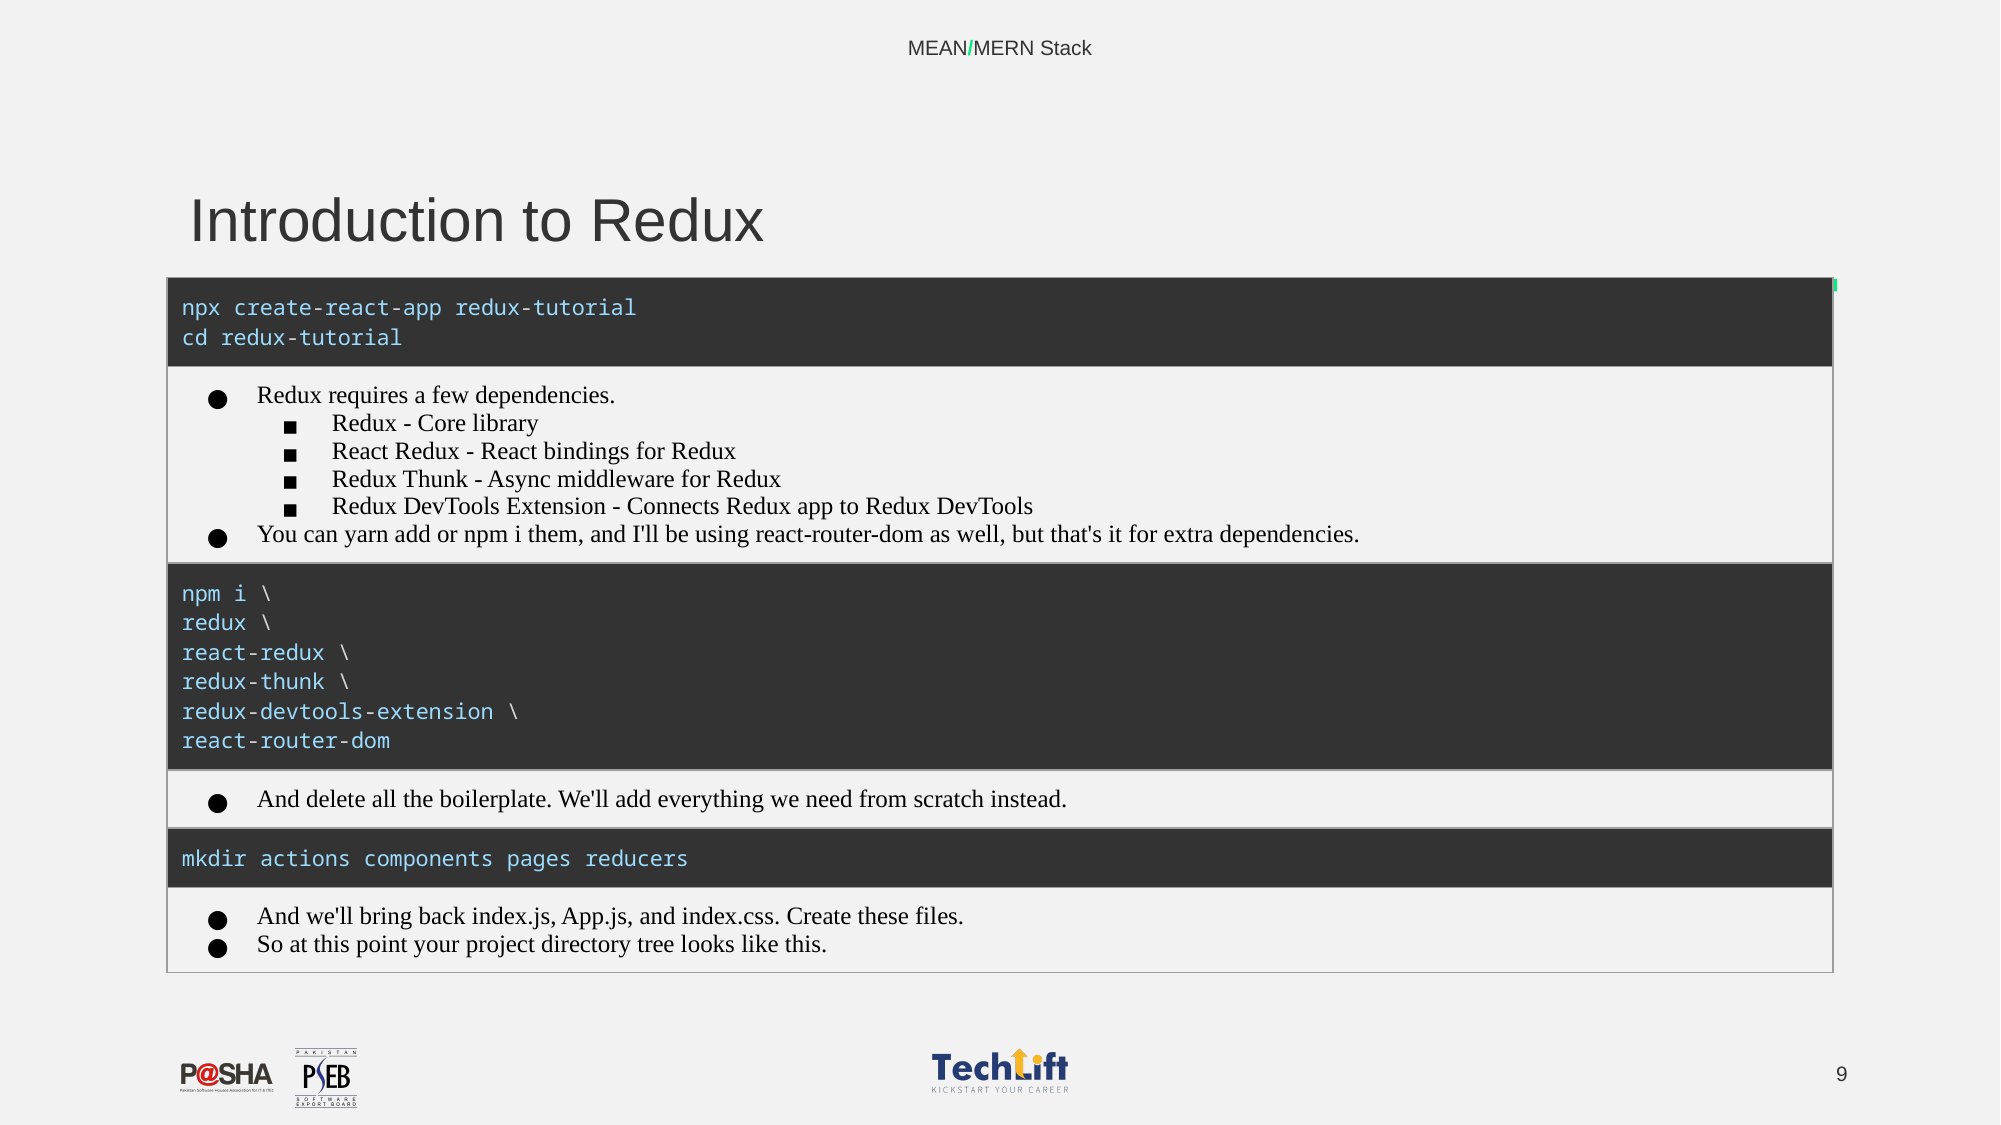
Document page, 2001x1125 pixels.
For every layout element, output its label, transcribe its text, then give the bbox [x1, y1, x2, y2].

table_cell npm i \ redux \ react-redux \ redux-thunk \ redux-devtools-extension \ react-router-dom [168, 564, 1832, 769]
picture [295, 1048, 357, 1108]
picture [932, 1048, 1068, 1093]
table_cell And we'll bring back index.js, App.js, and index.css. Create these files. So at this point your project directory tree looks like this. [168, 888, 1832, 972]
slide_number ‹#› [1412, 1042, 1863, 1103]
picture [180, 1063, 274, 1093]
table_cell mkdir actions components pages reducers [168, 829, 1832, 887]
table_cell And delete all the boilerplate. We'll add everything we need from scratch instead. [168, 771, 1832, 827]
title Introduction to Redux [174, 159, 1825, 262]
table_header npx create-react-app redux-tutorial cd redux-tutorial [168, 278, 1832, 366]
footer MEAN/MERN Stack [662, 17, 1338, 77]
table_cell Redux requires a few dependencies. Redux - Core library React Redux - React bindings for Redux Redux Thunk - Async middleware for Redux Redux DevTools Extension - Connects Redux app to Redux DevTools You can yarn add or npm i them, and I'll be using react-router-dom as well, but that's it for extra dependencies. [168, 367, 1832, 562]
